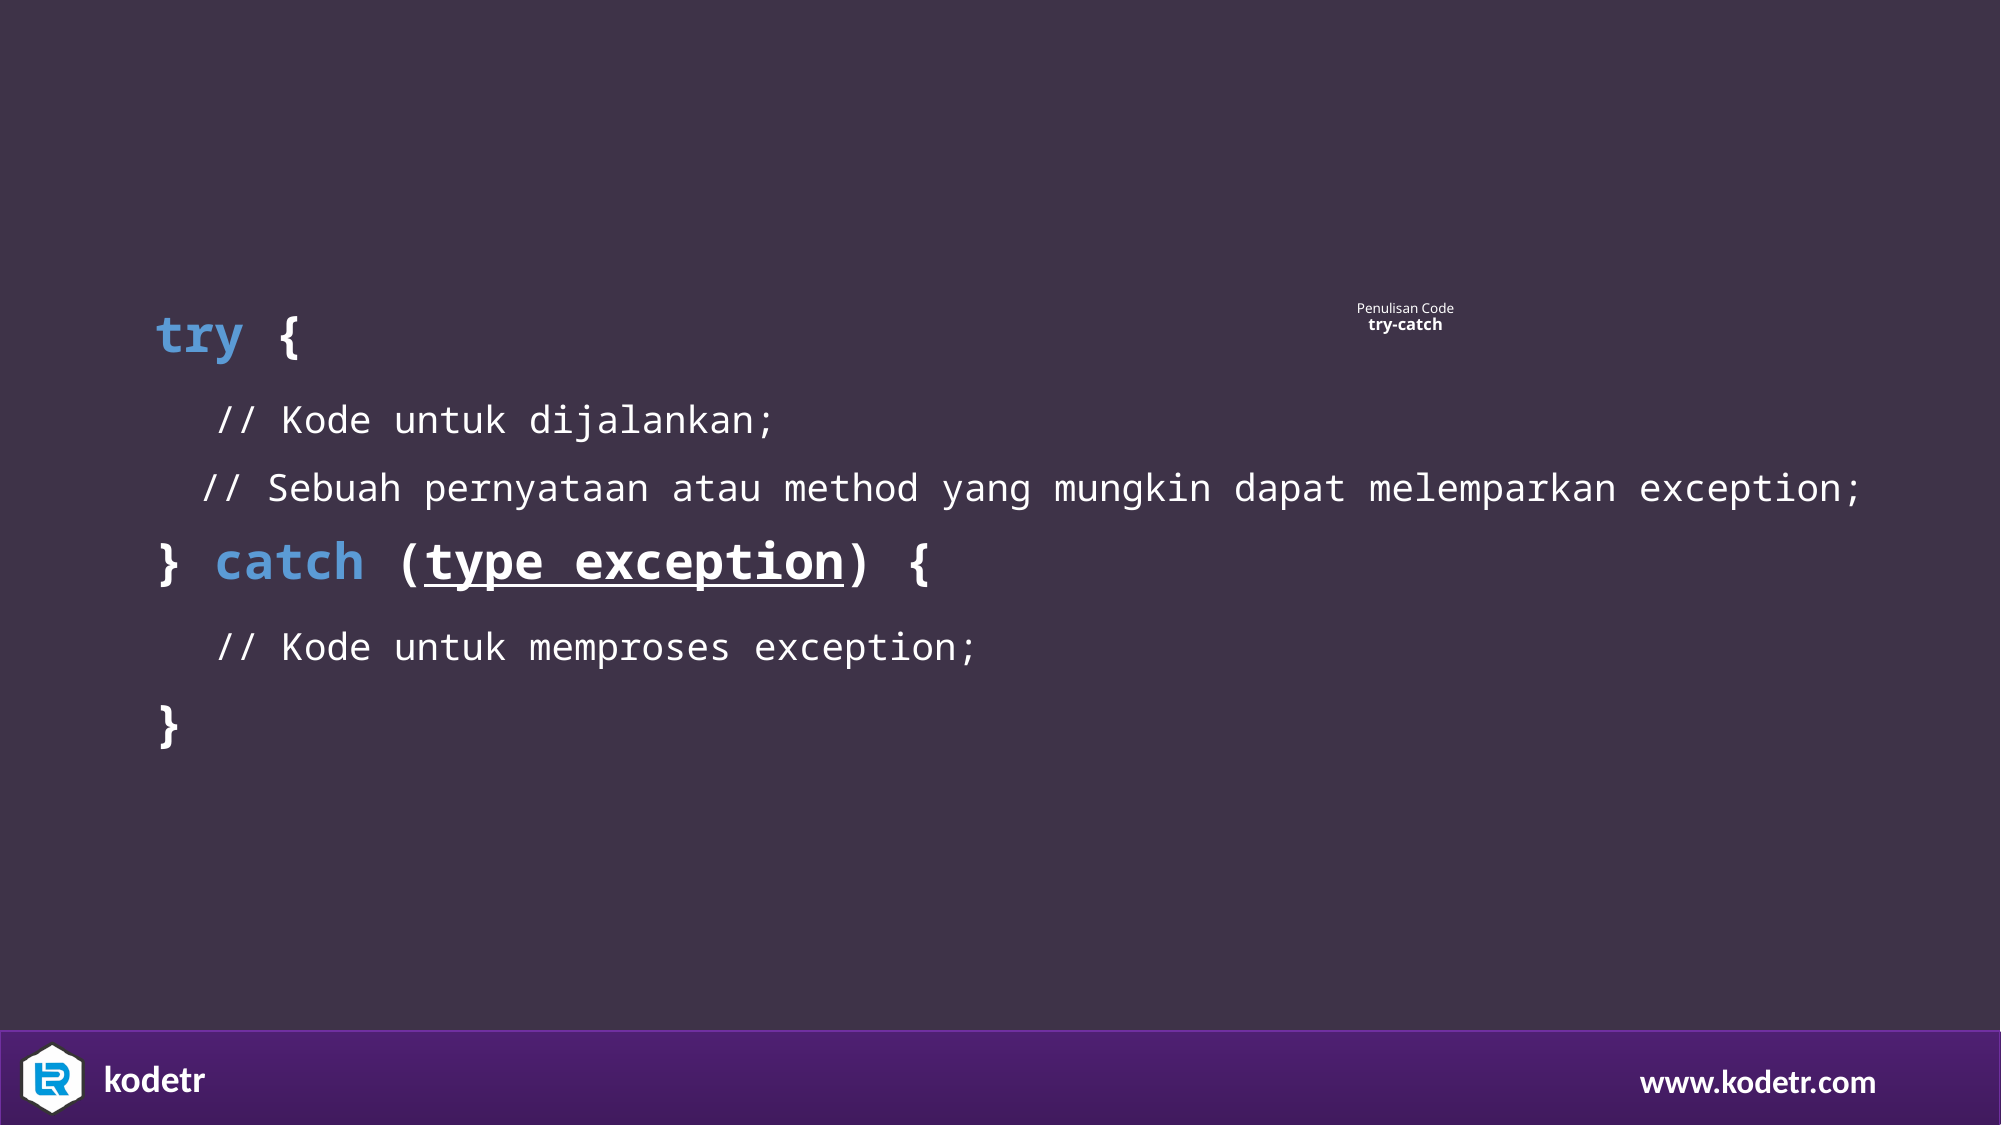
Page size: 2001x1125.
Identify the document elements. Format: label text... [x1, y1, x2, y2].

picture [14, 1041, 89, 1116]
text_box kodetr [89, 1047, 500, 1108]
text_box try { // Kode untuk dijalankan; // Sebuah pernyataan atau method yang mungkin dapat melemparkan exception; } catch (type exception) { // Kode untuk memproses exception; } [139, 294, 1928, 357]
text_box www.kodetr.com [1624, 1052, 1991, 1107]
text_box [0, 1030, 2000, 1125]
